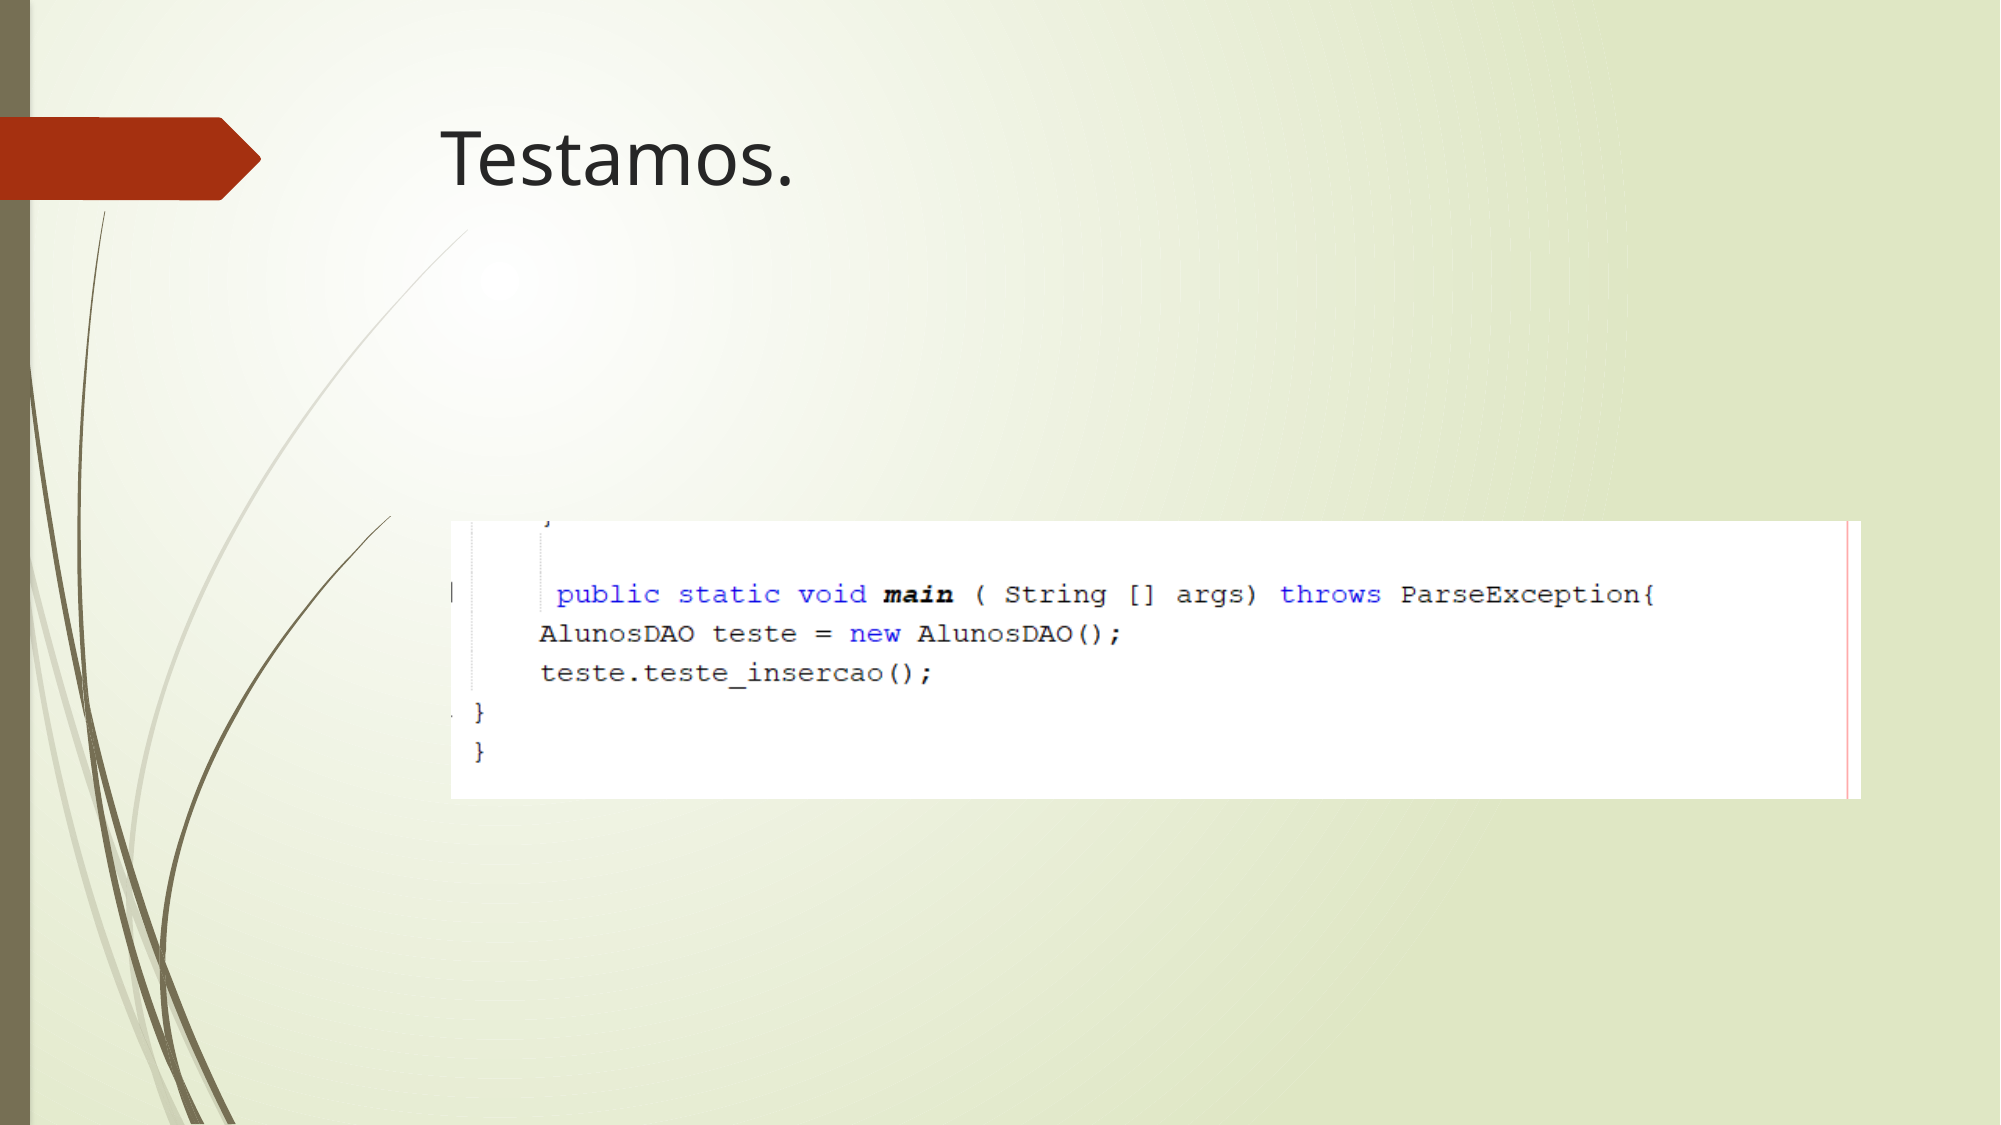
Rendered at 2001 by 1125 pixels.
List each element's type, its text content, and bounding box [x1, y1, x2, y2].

title Testamos. [425, 102, 1888, 313]
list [451, 521, 1861, 799]
